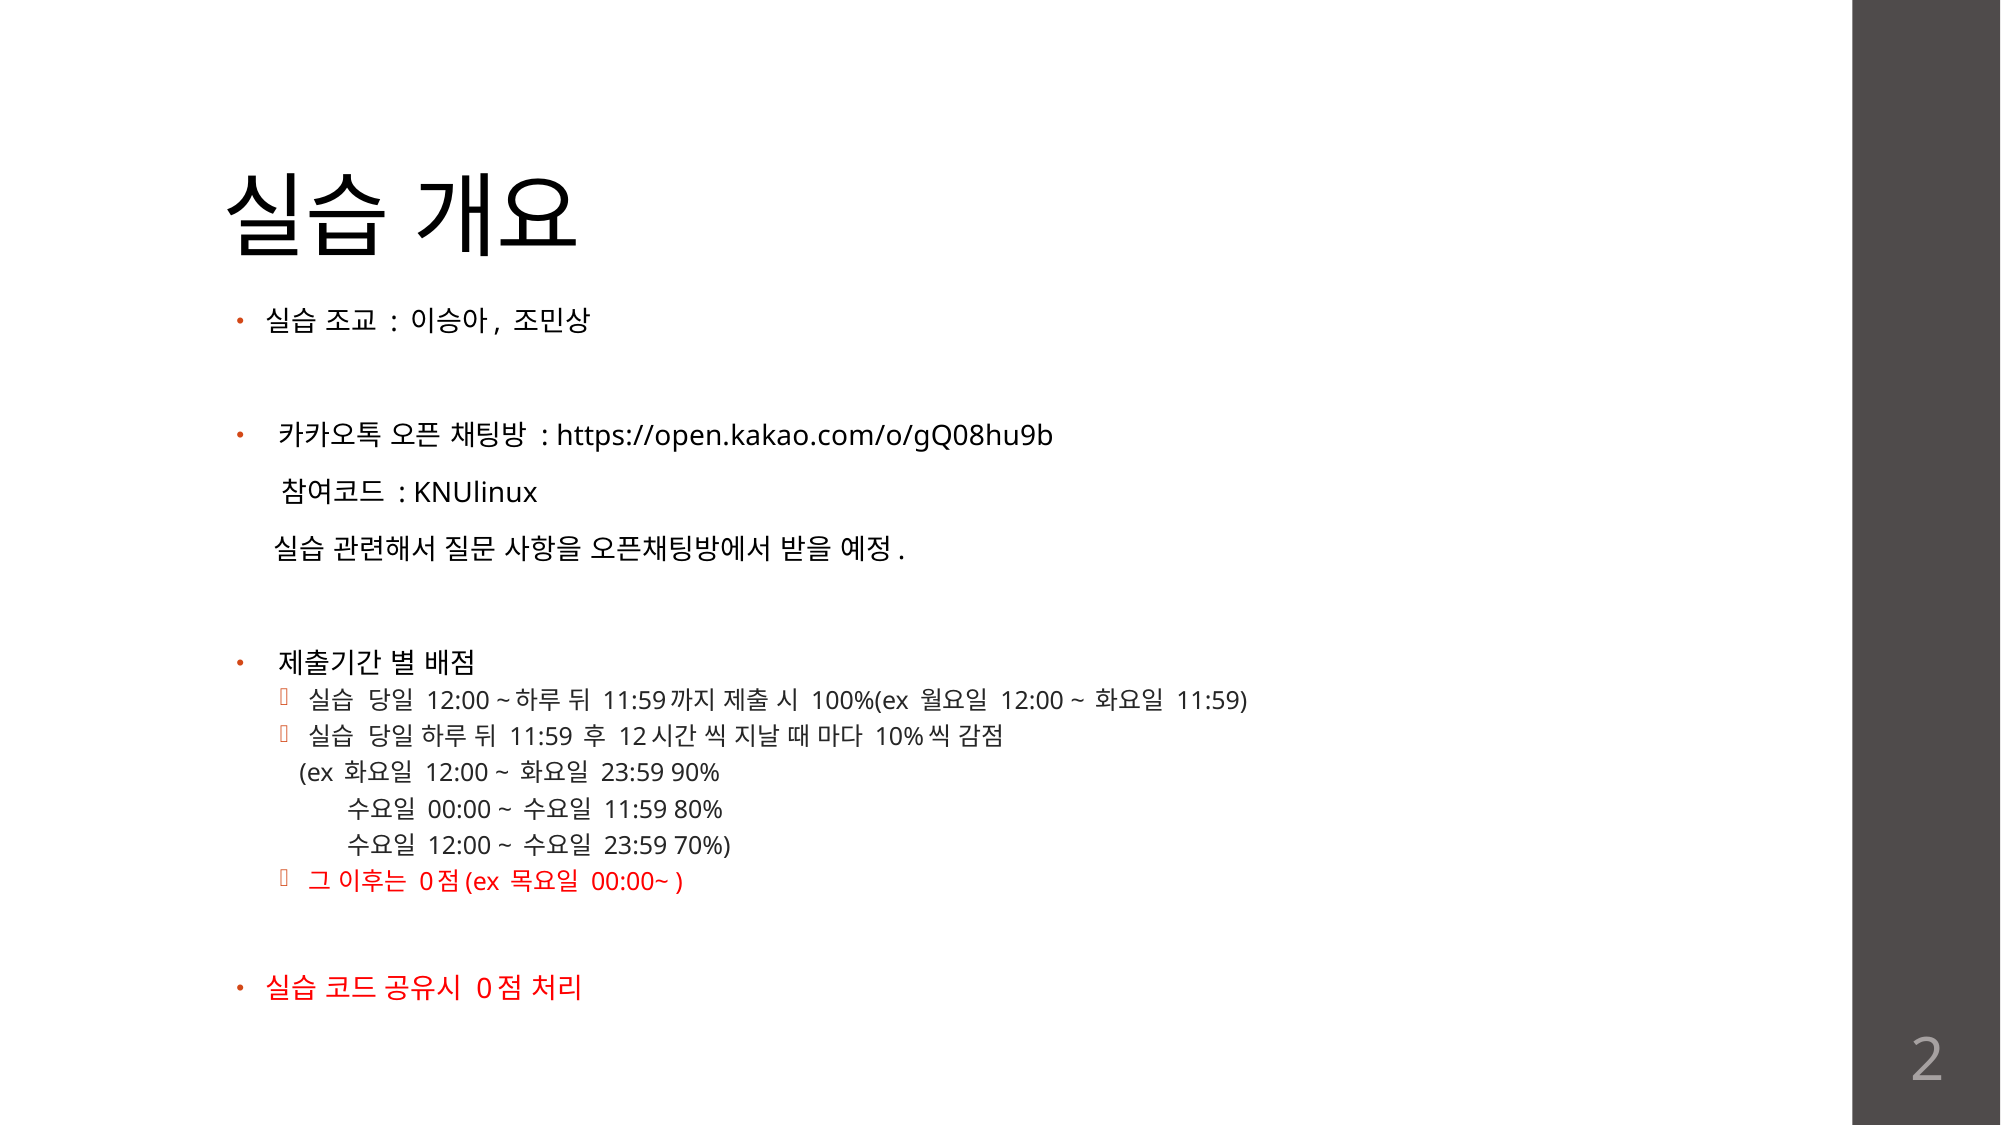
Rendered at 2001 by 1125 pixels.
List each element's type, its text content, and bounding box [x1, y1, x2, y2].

slide_number 2 [1852, 1012, 2000, 1110]
title 실습 개요 [206, 60, 1797, 278]
list 실습 조교 : 이승아, 조민상 카카오톡 오픈 채팅방 : https://open.kakao.com/o/gQ08hu9b 참여코드 : KNUlinux 실습 관련해서 질문 사항을 오픈채팅방에서 받을 예정. 제출기간 별 배점 실습 당일 12:00 ~하루 뒤 11:59까지 제출 시 100%(ex 월요일 12:00 ~ 화요일 11:59) 실습 당일 하루 뒤 11:59 후 12시간 씩 지날 때 마다 10%씩 감점 (ex 화요일 12:00 ~ 화요일 23:59 90% 수요일 00:00 ~ 수요일 11:59 80% 수요일 12:00 ~ 수요일 23:59 70%) 그 이후는 0점(ex 목요일 00:00~ ) 실습 코드 공유시 0점 처리 [221, 298, 1632, 1013]
